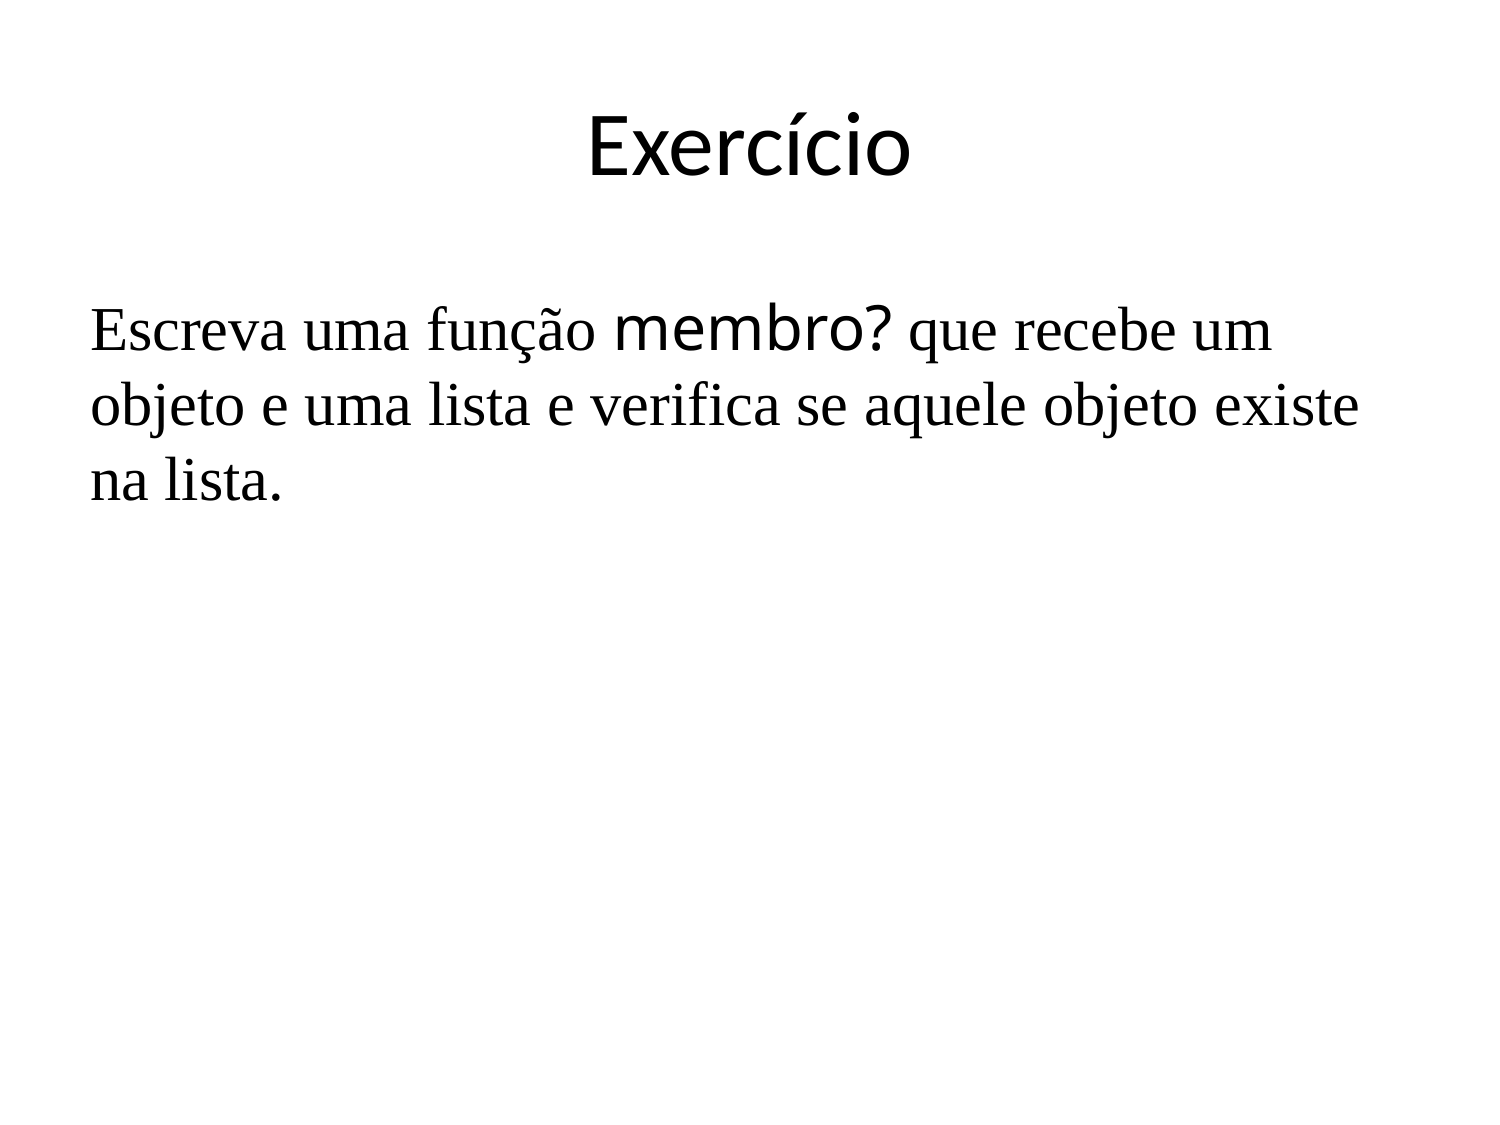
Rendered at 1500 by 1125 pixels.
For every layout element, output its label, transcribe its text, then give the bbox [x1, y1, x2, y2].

list Escreva uma função membro? que recebe um objeto e uma lista e verifica se aquele objeto existe na lista. [75, 73, 1388, 727]
title Exercício [75, 45, 1425, 233]
